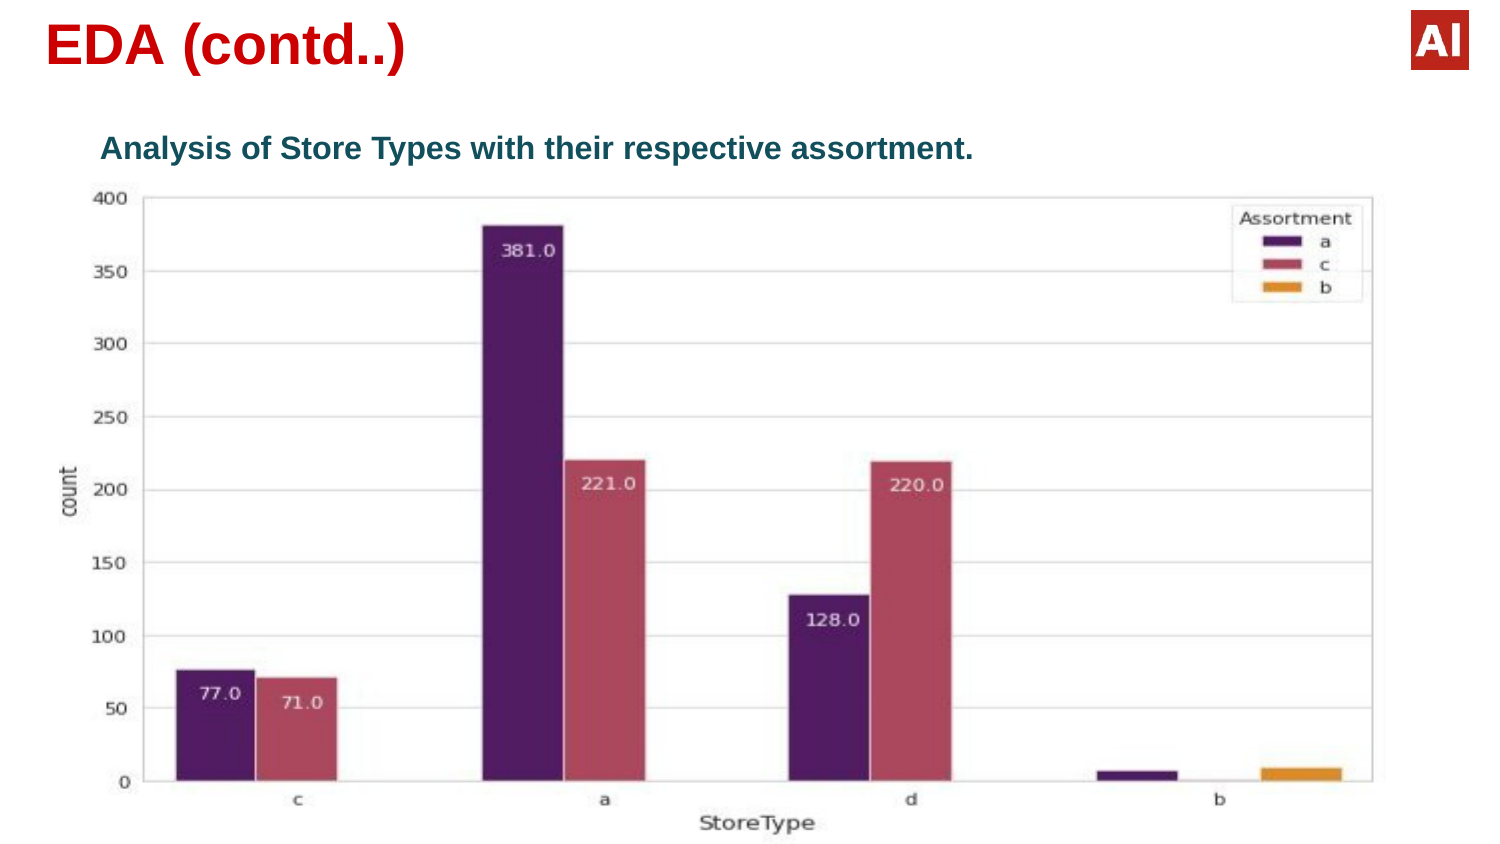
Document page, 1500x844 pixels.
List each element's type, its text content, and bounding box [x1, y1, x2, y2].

text_box EDA (contd..) [43, 5, 411, 76]
picture [1411, 10, 1469, 70]
text_box Analysis of Store Types with their respective assortment. [97, 125, 981, 166]
picture [59, 181, 1386, 844]
